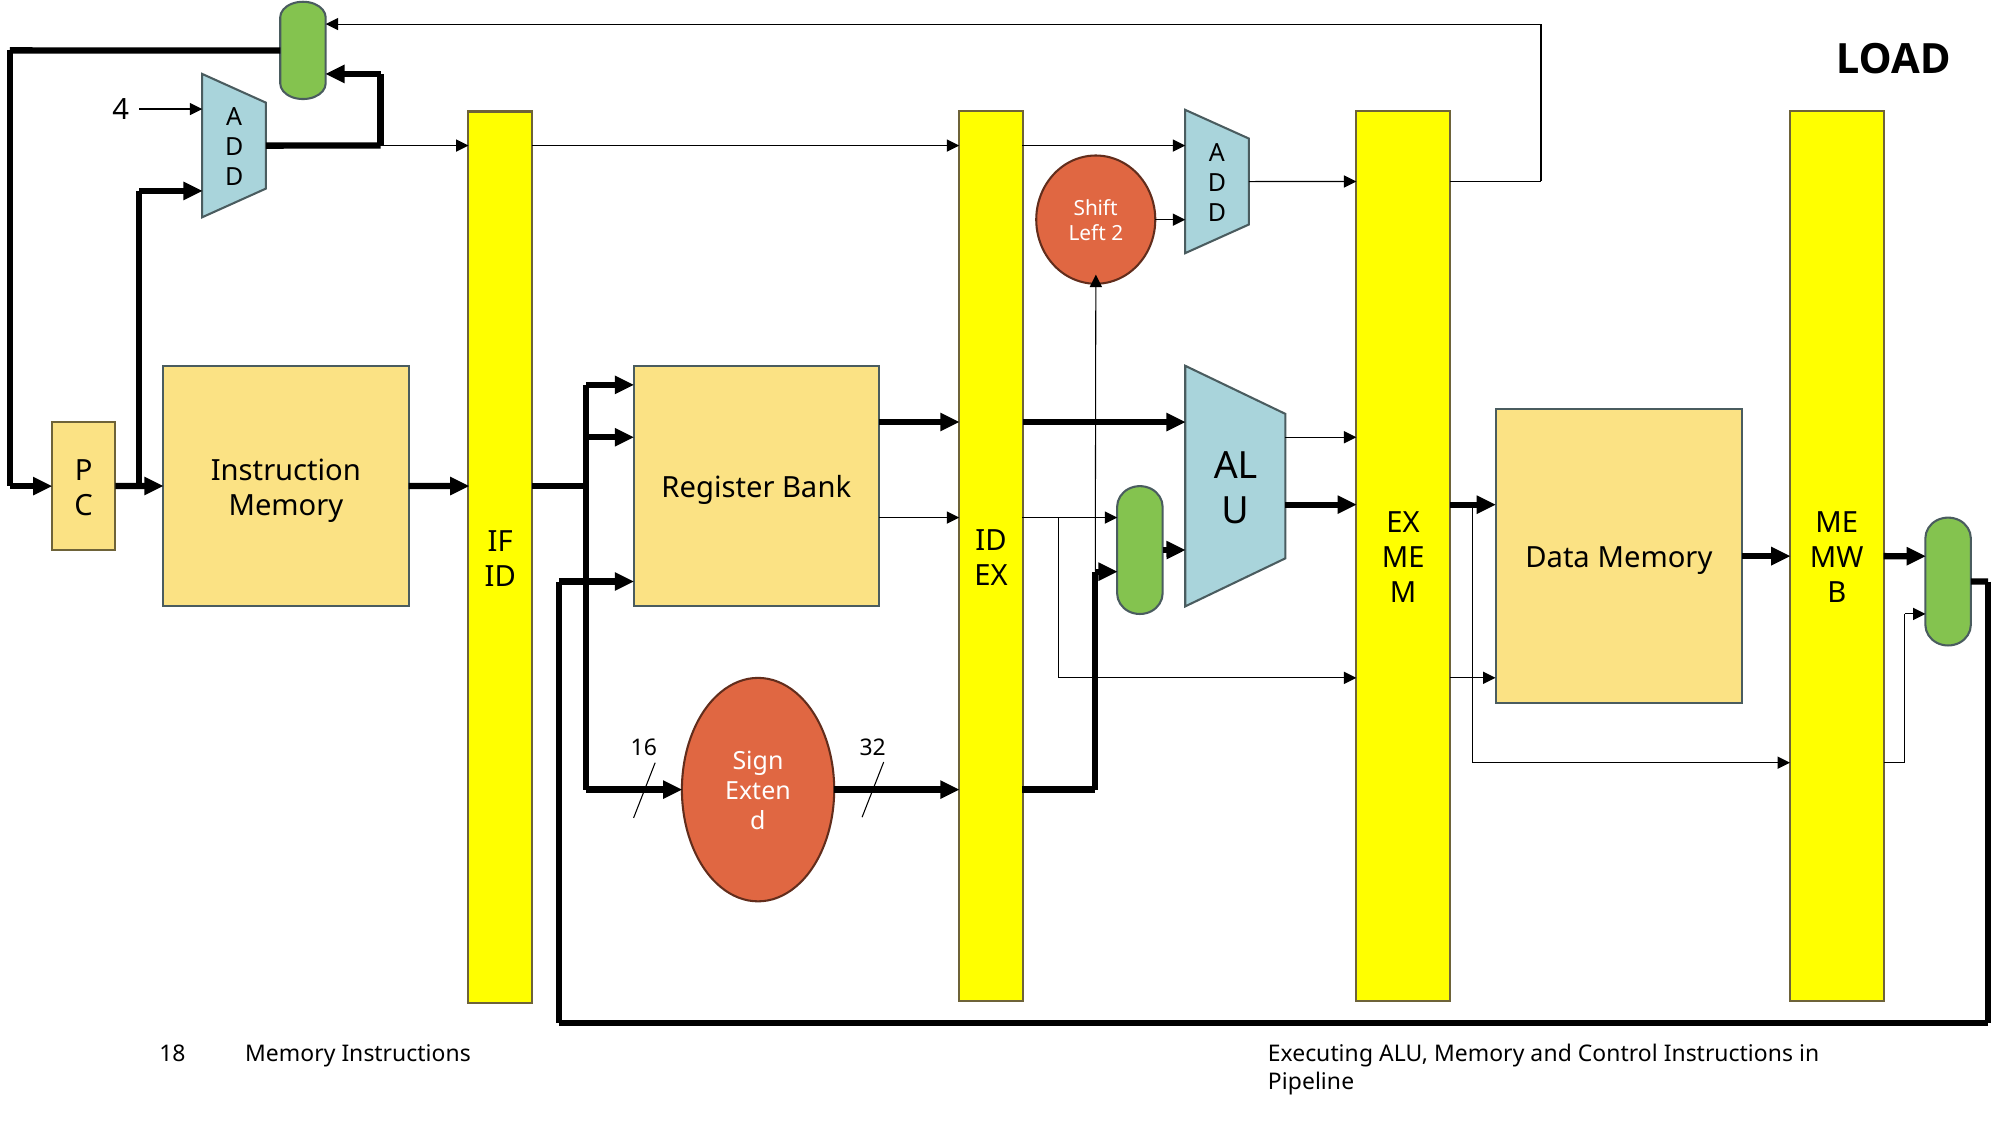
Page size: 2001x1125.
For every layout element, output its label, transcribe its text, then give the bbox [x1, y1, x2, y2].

text_box [1116, 485, 1164, 616]
text_box [1924, 516, 1972, 647]
text_box ALU [1184, 364, 1287, 609]
text_box LOAD [1821, 24, 1971, 89]
text_box ADD [201, 72, 267, 219]
text_box 4 [97, 82, 143, 133]
text_box EX MEM [1355, 110, 1451, 1002]
footer Memory Instructions [245, 1038, 491, 1080]
slide_number 18 [159, 1038, 245, 1080]
text_box 16 [615, 724, 674, 767]
text_box Instruction Memory [162, 365, 410, 607]
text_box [862, 762, 884, 818]
text_box Data Memory [1495, 408, 1743, 704]
text_box 32 [844, 724, 903, 767]
text_box Shift Left 2 [1035, 154, 1157, 285]
text_box MEMWB [1789, 110, 1885, 1002]
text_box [633, 762, 656, 818]
text_box IF ID [467, 110, 533, 1004]
text_box ADD [1184, 108, 1250, 255]
text_box Register Bank [633, 365, 880, 607]
text_box ID EX [958, 110, 1024, 1002]
text_box Sign Extend [680, 676, 836, 903]
text_box PC [51, 421, 116, 551]
text_box [279, 0, 327, 101]
slide_number Executing ALU, Memory and Control Instructions in Pipeline [1267, 1038, 1841, 1080]
